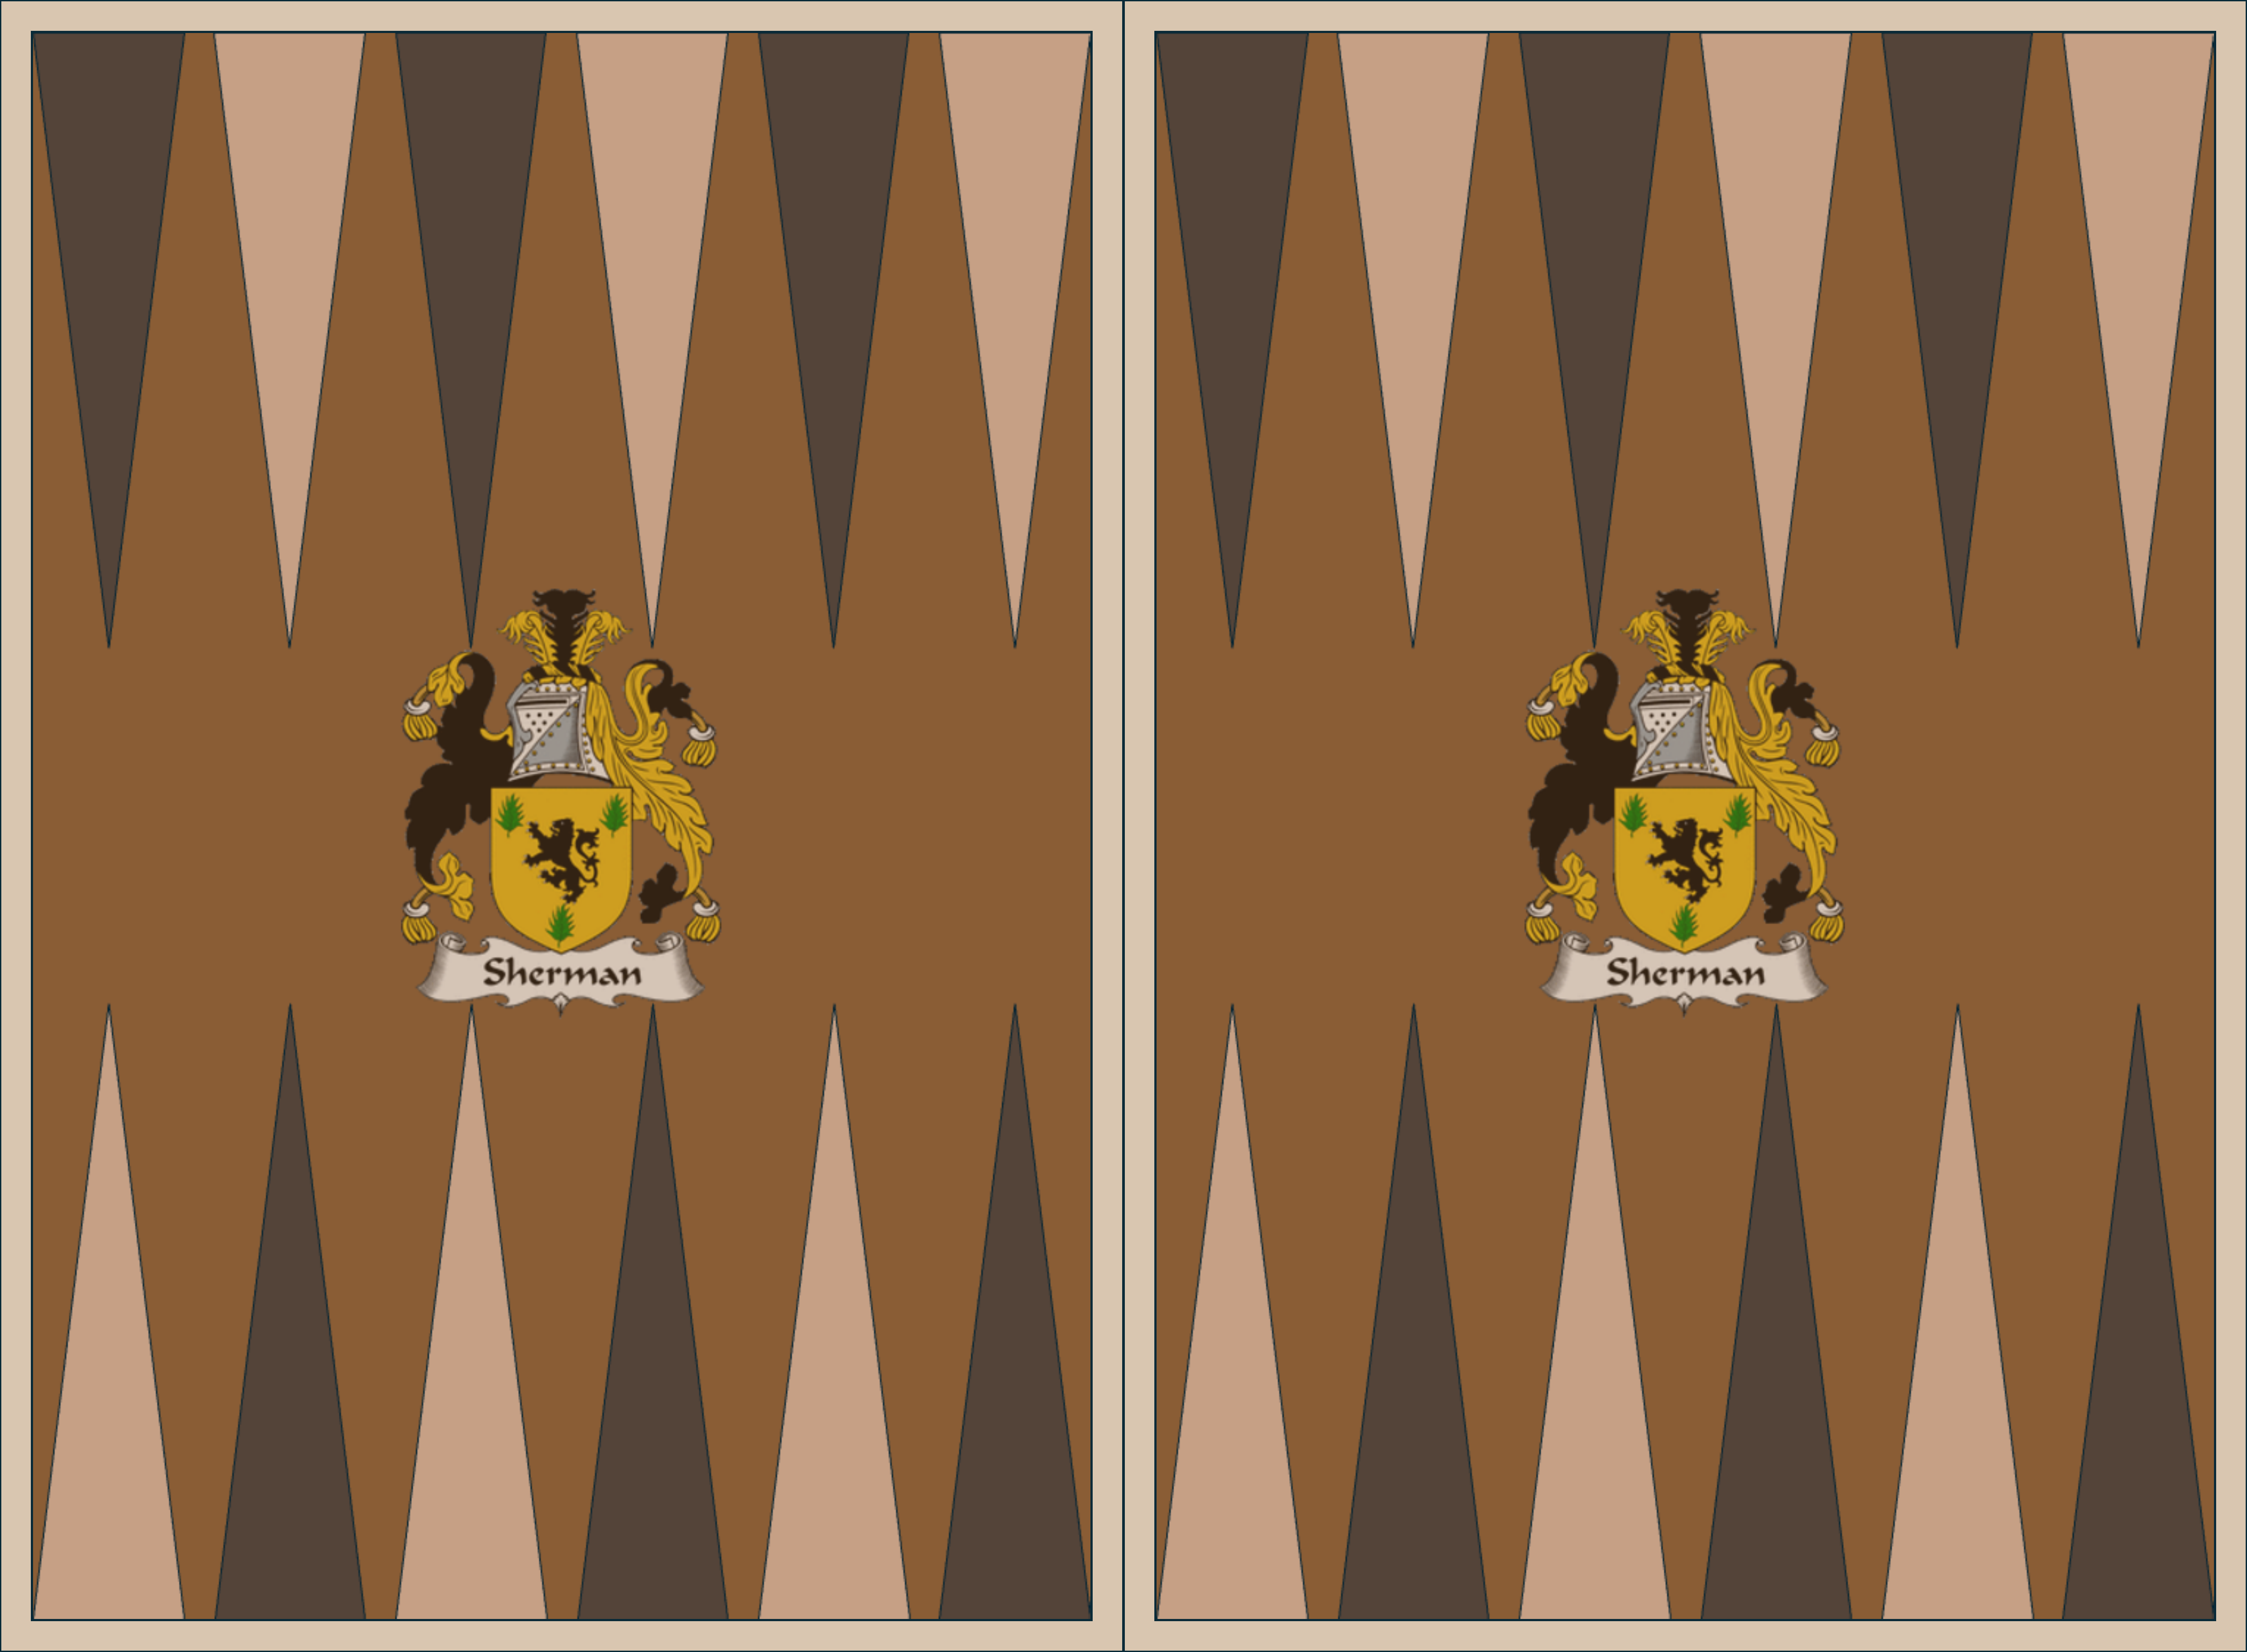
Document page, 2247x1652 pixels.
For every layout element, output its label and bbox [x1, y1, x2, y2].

text_box [0, 0, 1123, 1652]
picture [1156, 33, 2214, 1619]
text_box [1123, 0, 2247, 1652]
picture [33, 33, 1091, 1619]
